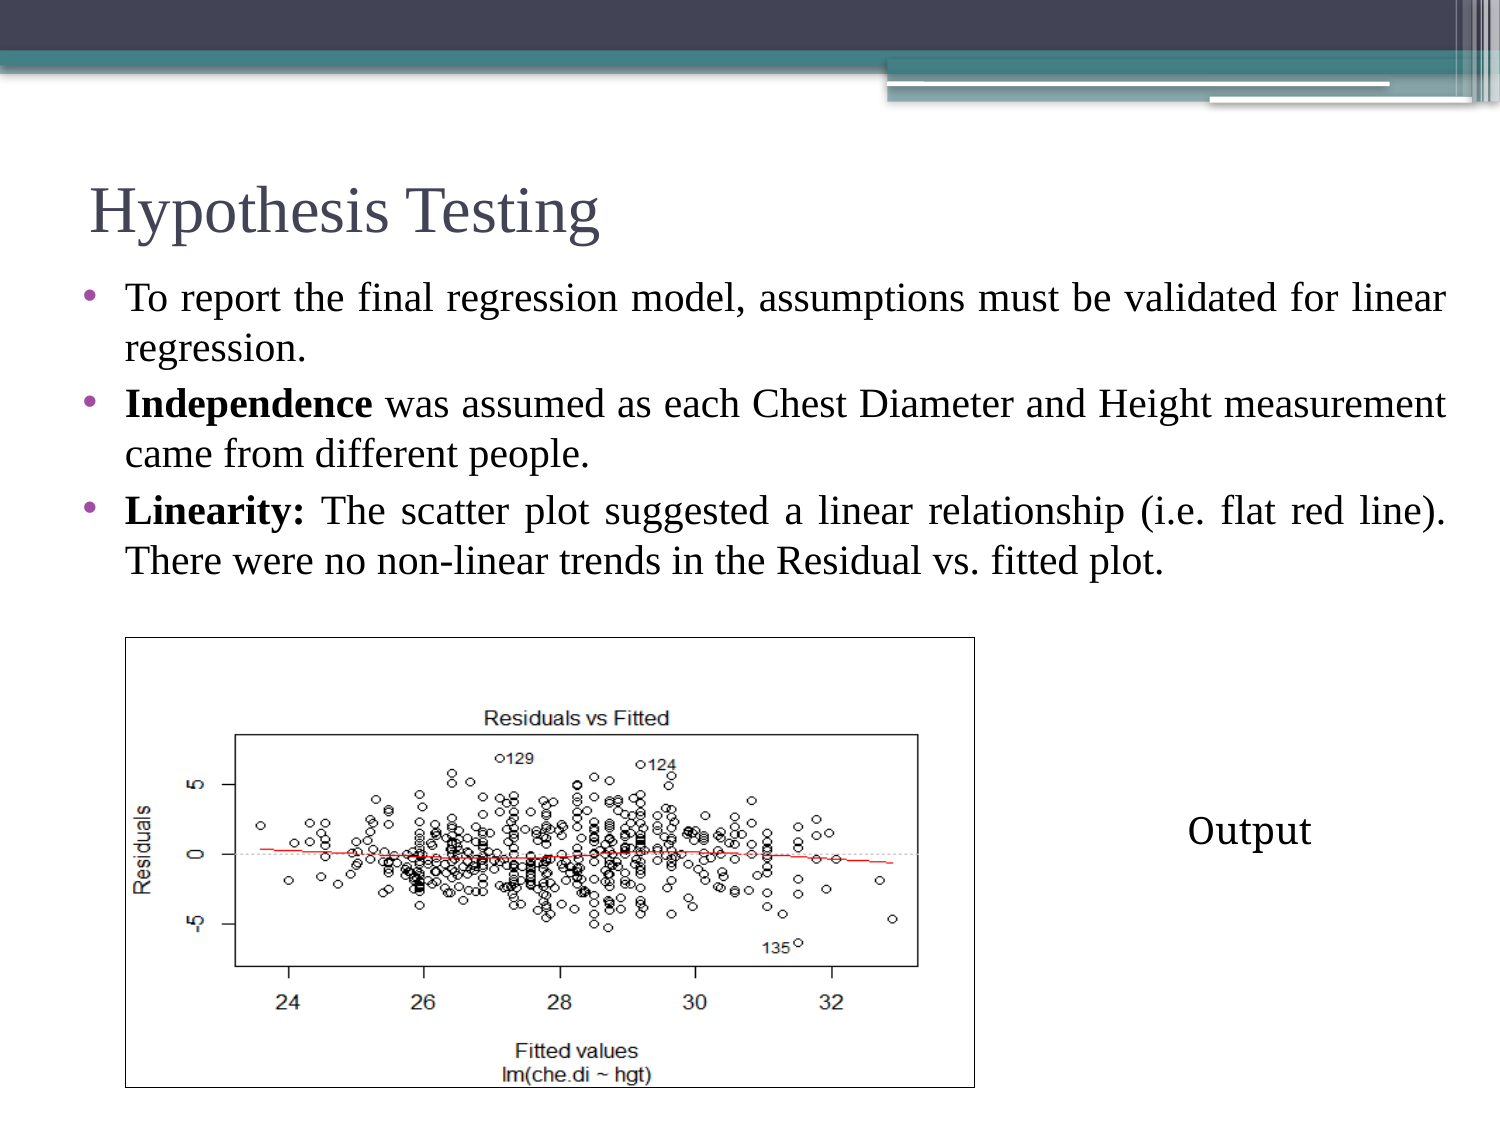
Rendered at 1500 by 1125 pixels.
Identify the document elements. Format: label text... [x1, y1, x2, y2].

text_box To report the final regression model, assumptions must be validated for linear regression. Independence was assumed as each Chest Diameter and Height measurement came from different people. Linearity: The scatter plot suggested a linear relationship (i.e. flat red line). There were no non-linear trends in the Residual vs. fitted plot. [49, 262, 1463, 613]
picture [124, 637, 976, 1088]
text_box Output [1172, 799, 1328, 860]
title Hypothesis Testing [75, 125, 1425, 262]
